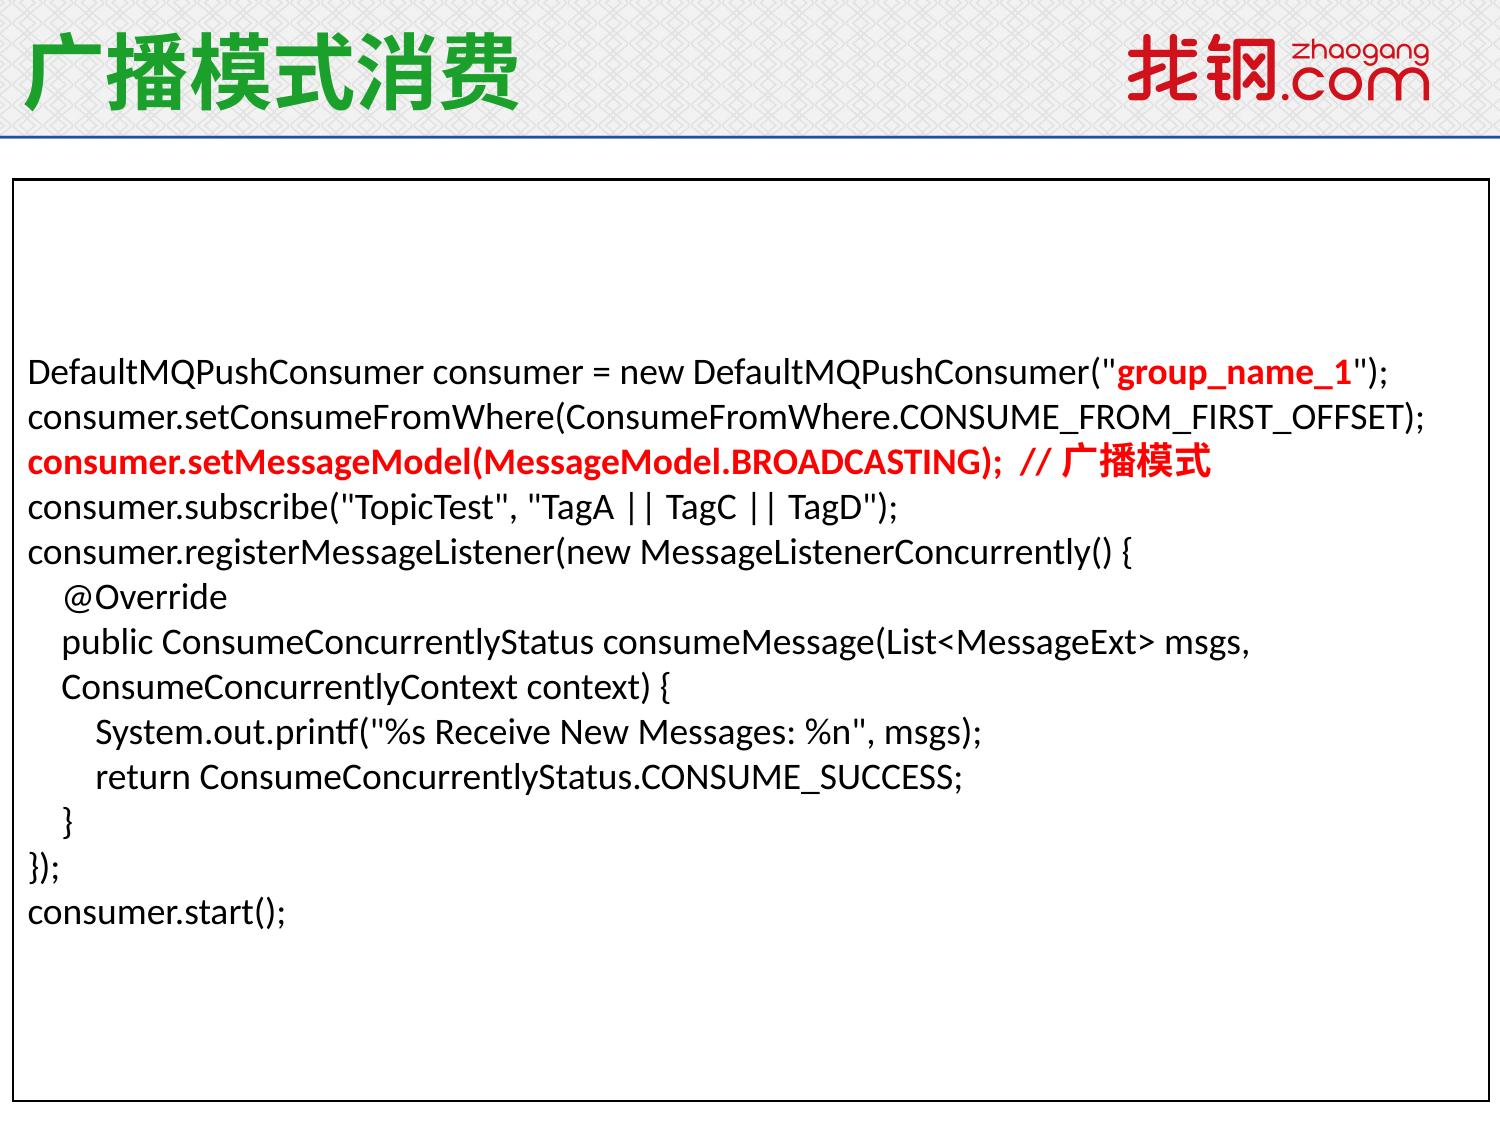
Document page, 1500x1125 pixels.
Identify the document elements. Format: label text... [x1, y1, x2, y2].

text_box DefaultMQPushConsumer consumer = new DefaultMQPushConsumer("group_name_1"); consumer.setConsumeFromWhere(ConsumeFromWhere.CONSUME_FROM_FIRST_OFFSET); consumer.setMessageModel(MessageModel.BROADCASTING); //广播模式 consumer.subscribe("TopicTest", "TagA || TagC || TagD"); consumer.registerMessageListener(new MessageListenerConcurrently() { @Override public ConsumeConcurrentlyStatus consumeMessage(List<MessageExt> msgs, ConsumeConcurrentlyContext context) { System.out.printf("%s Receive New Messages: %n", msgs); return ConsumeConcurrentlyStatus.CONSUME_SUCCESS; } }); consumer.start(); [12, 178, 1490, 1102]
picture [0, 0, 1500, 1125]
text_box 广播模式消费 [22, 24, 1371, 116]
